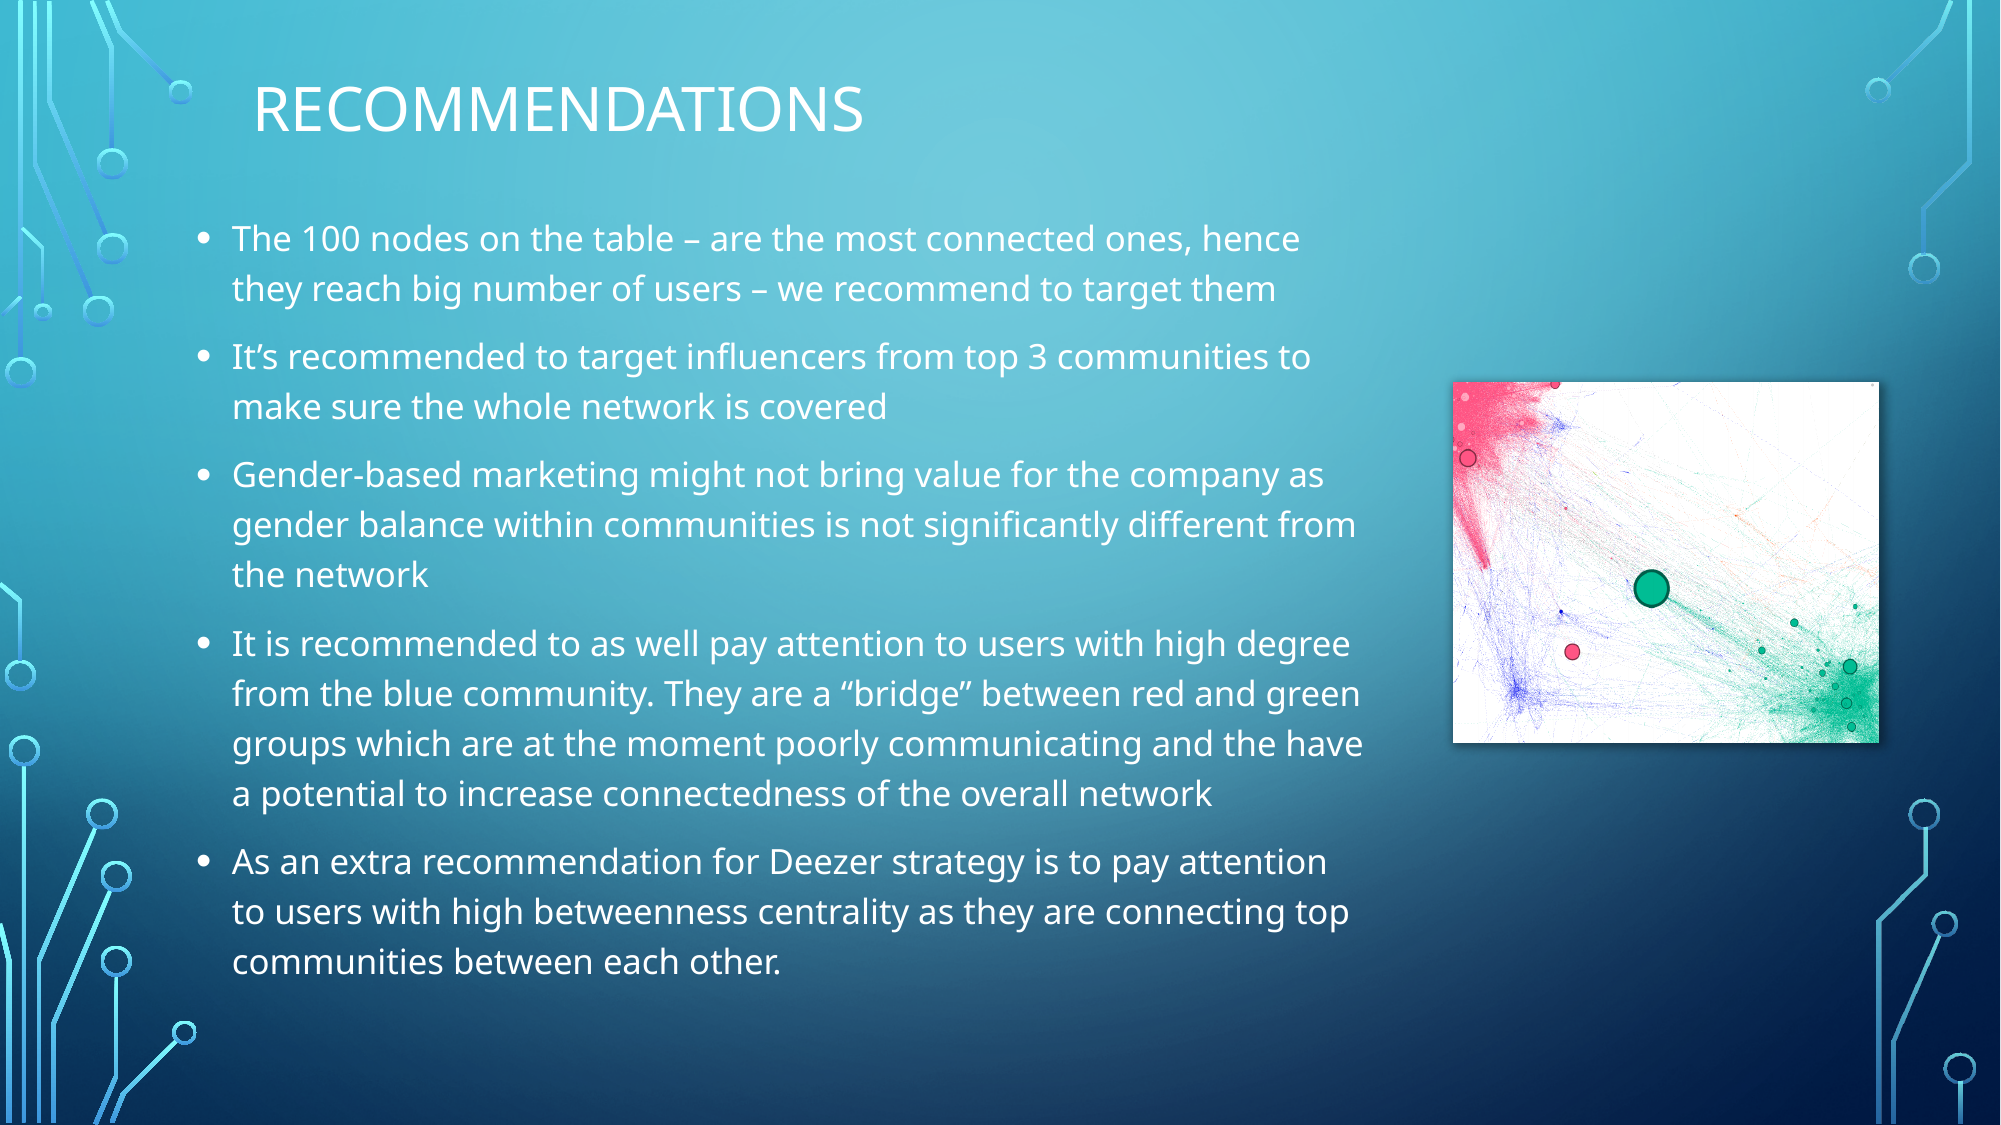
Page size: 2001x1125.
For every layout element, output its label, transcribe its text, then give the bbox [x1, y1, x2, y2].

picture [1452, 382, 1879, 743]
title Recommendations [237, 71, 1963, 153]
list The 100 nodes on the table – are the most connected ones, hence they reach big number of users – we recommend to target them It’s recommended to target influencers from top 3 communities to make sure the whole network is covered Gender-based marketing might not bring value for the company as gender balance within communities is not significantly different from the network It is recommended to as well pay attention to users with high degree from the blue community. They are a “bridge” between red and green groups which are at the moment poorly communicating and the have a potential to increase connectedness of the overall network As an extra recommendation for Deezer strategy is to pay attention to users with high betweenness centrality as they are connecting top communities between each other. [181, 200, 1381, 1014]
